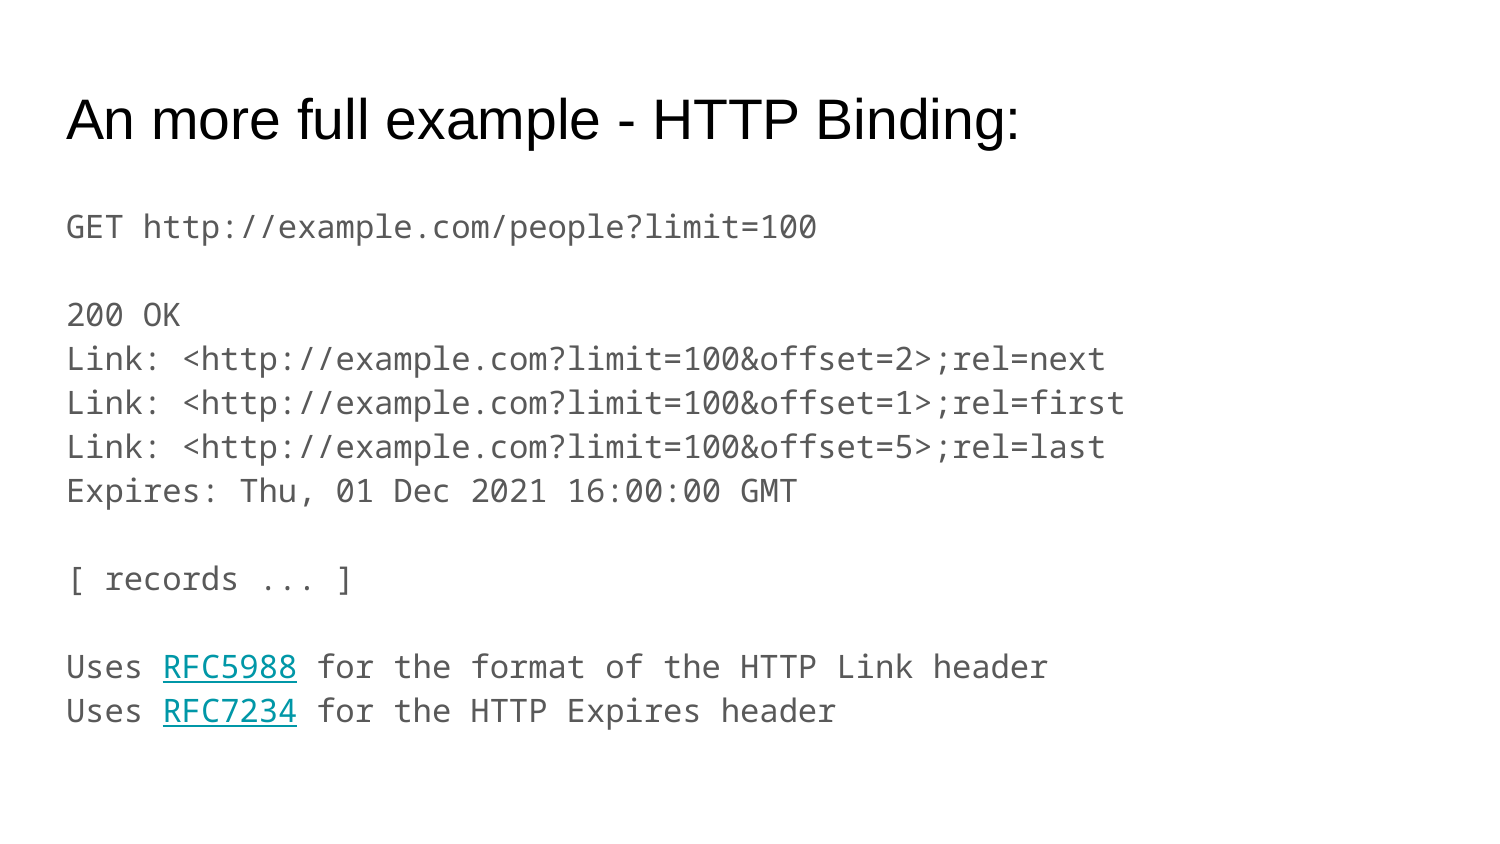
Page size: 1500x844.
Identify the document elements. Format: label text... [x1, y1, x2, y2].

list GET http://example.com/people?limit=100 200 OK Link: <http://example.com?limit=100&offset=2>;rel=next Link: <http://example.com?limit=100&offset=1>;rel=first Link: <http://example.com?limit=100&offset=5>;rel=last Expires: Thu, 01 Dec 2021 16:00:00 GMT [ records ... ] Uses RFC5988 for the format of the HTTP Link header Uses RFC7234 for the HTTP Expires header [51, 189, 1449, 750]
title An more full example - HTTP Binding: [51, 72, 1449, 167]
